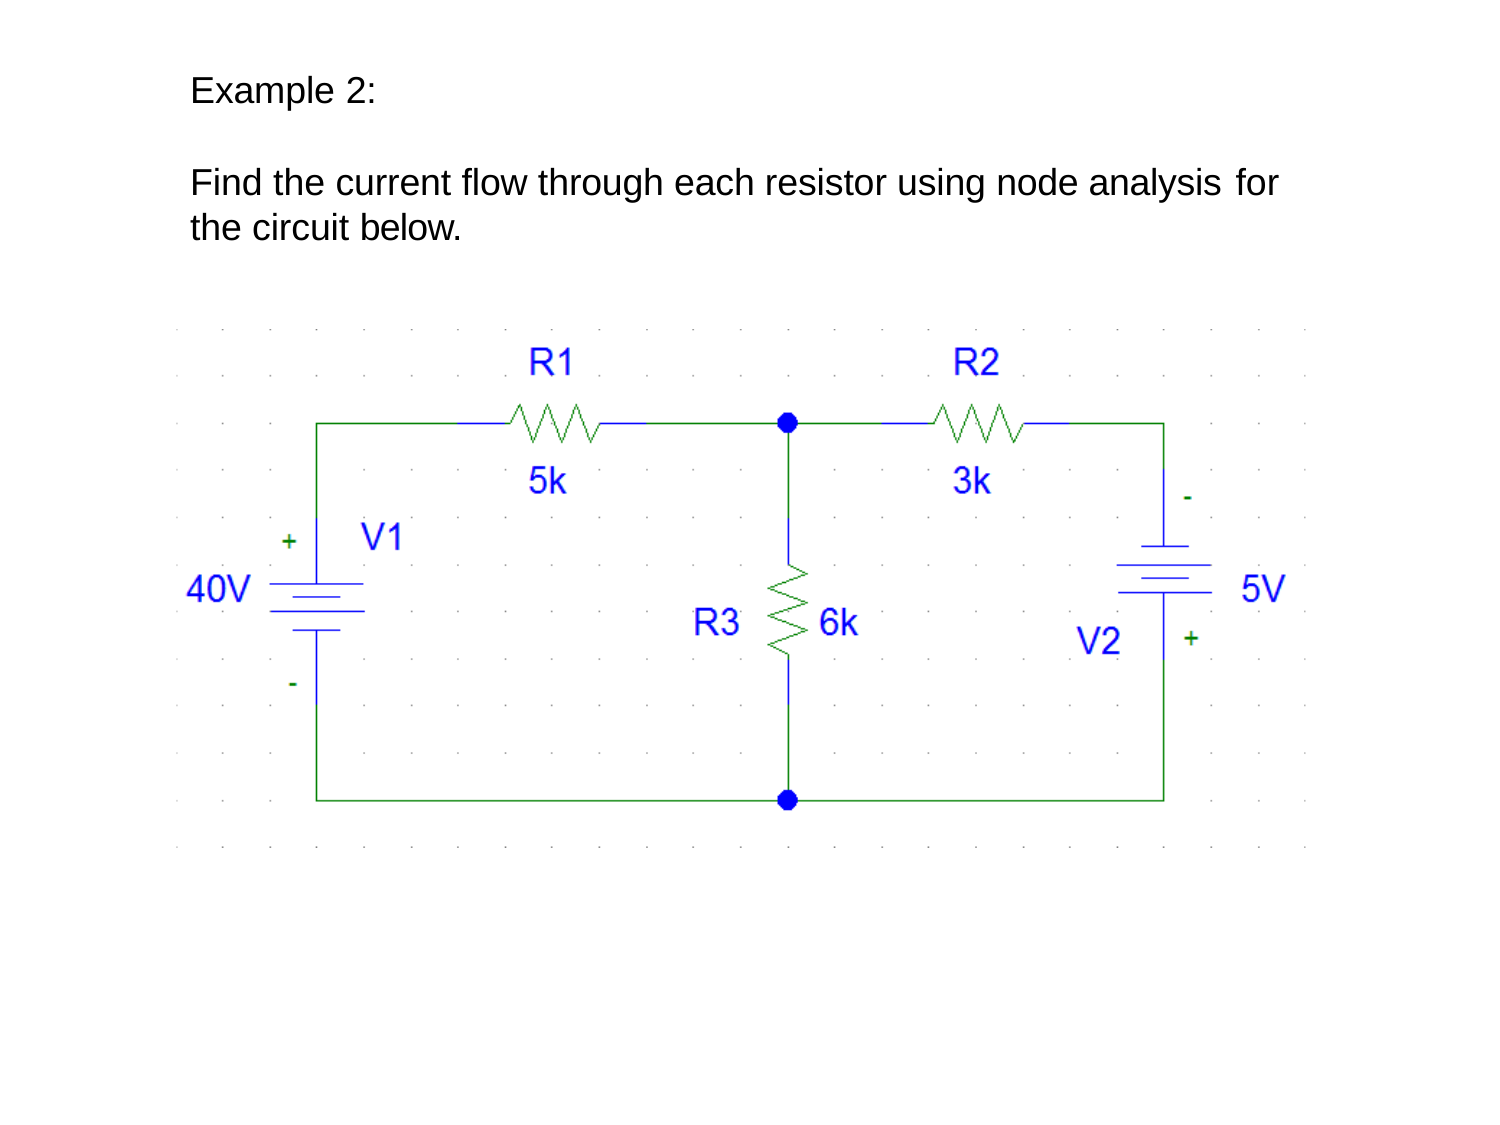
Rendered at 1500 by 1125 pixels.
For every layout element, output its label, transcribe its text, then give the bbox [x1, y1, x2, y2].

text_box Example 2: Find the current flow through each resistor using node analysis for the circuit below. [188, 64, 1299, 249]
text_box [176, 329, 1306, 848]
